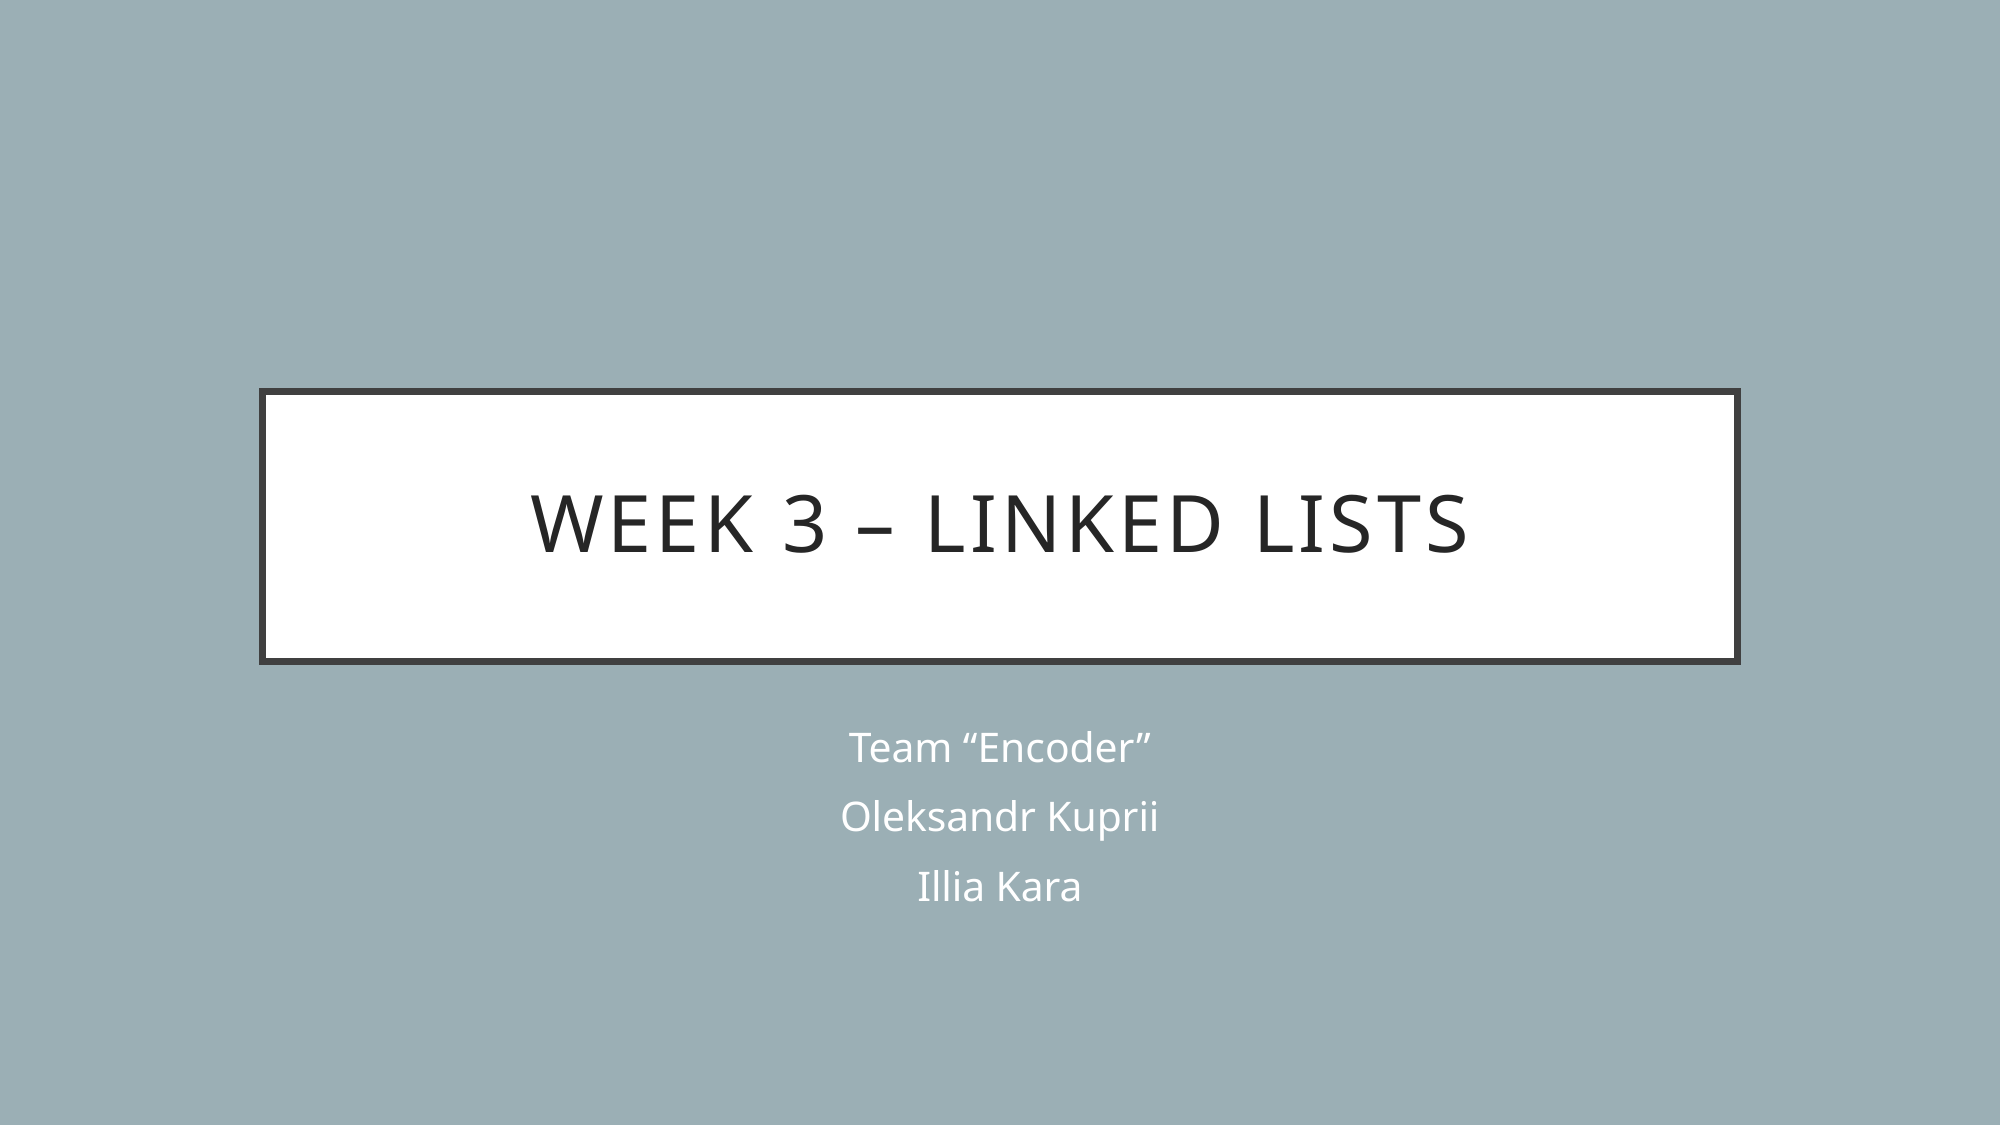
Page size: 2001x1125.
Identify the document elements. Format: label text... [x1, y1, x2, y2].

title Week 3 – Linked lists [259, 388, 1741, 665]
subtitle Team “Encoder” Oleksandr Kuprii Illia Kara [442, 713, 1558, 918]
